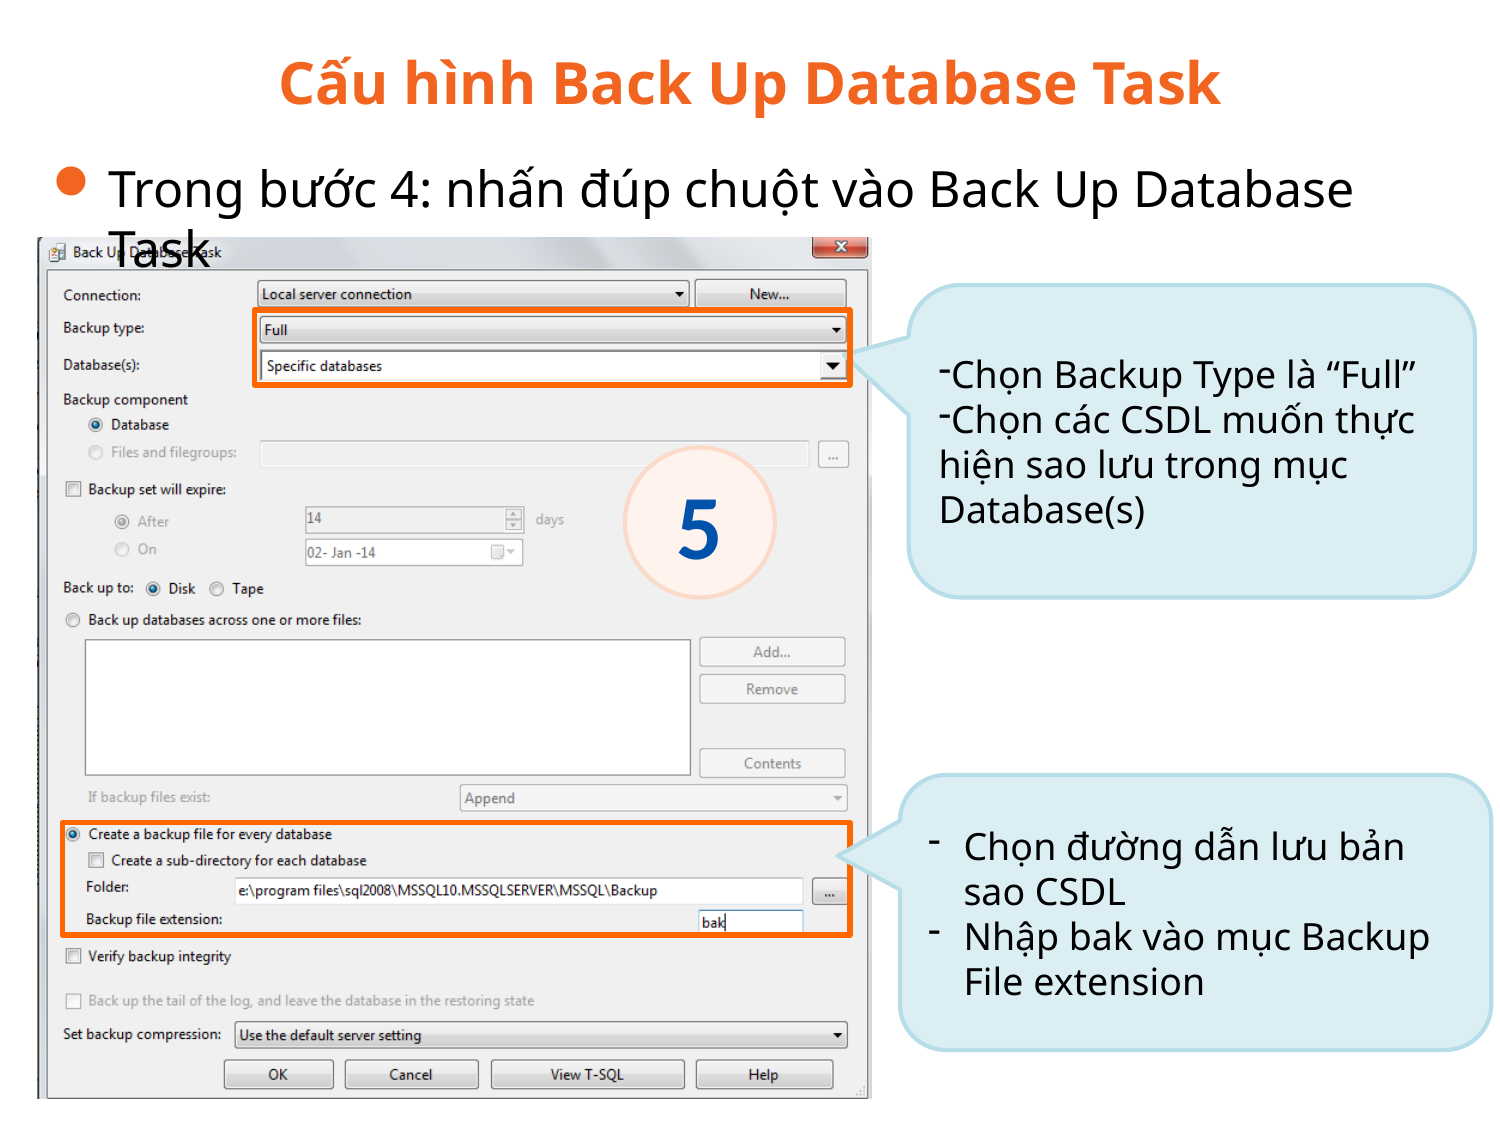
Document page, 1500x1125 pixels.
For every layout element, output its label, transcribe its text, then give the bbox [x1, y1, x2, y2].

text_box Chọn Backup Type là “Full” Chọn các CSDL muốn thực hiện sao lưu trong mục Database(s) [876, 285, 1476, 598]
text_box Cấu hình Back Up Database Task [263, 39, 1237, 124]
text_box Trong bước 4: nhấn đúp chuột vào Back Up Database Task [37, 149, 1425, 285]
picture [37, 237, 872, 1099]
text_box Chọn đường dẫn lưu bản sao CSDL Nhập bak vào mục Backup File extension [876, 774, 1492, 1051]
